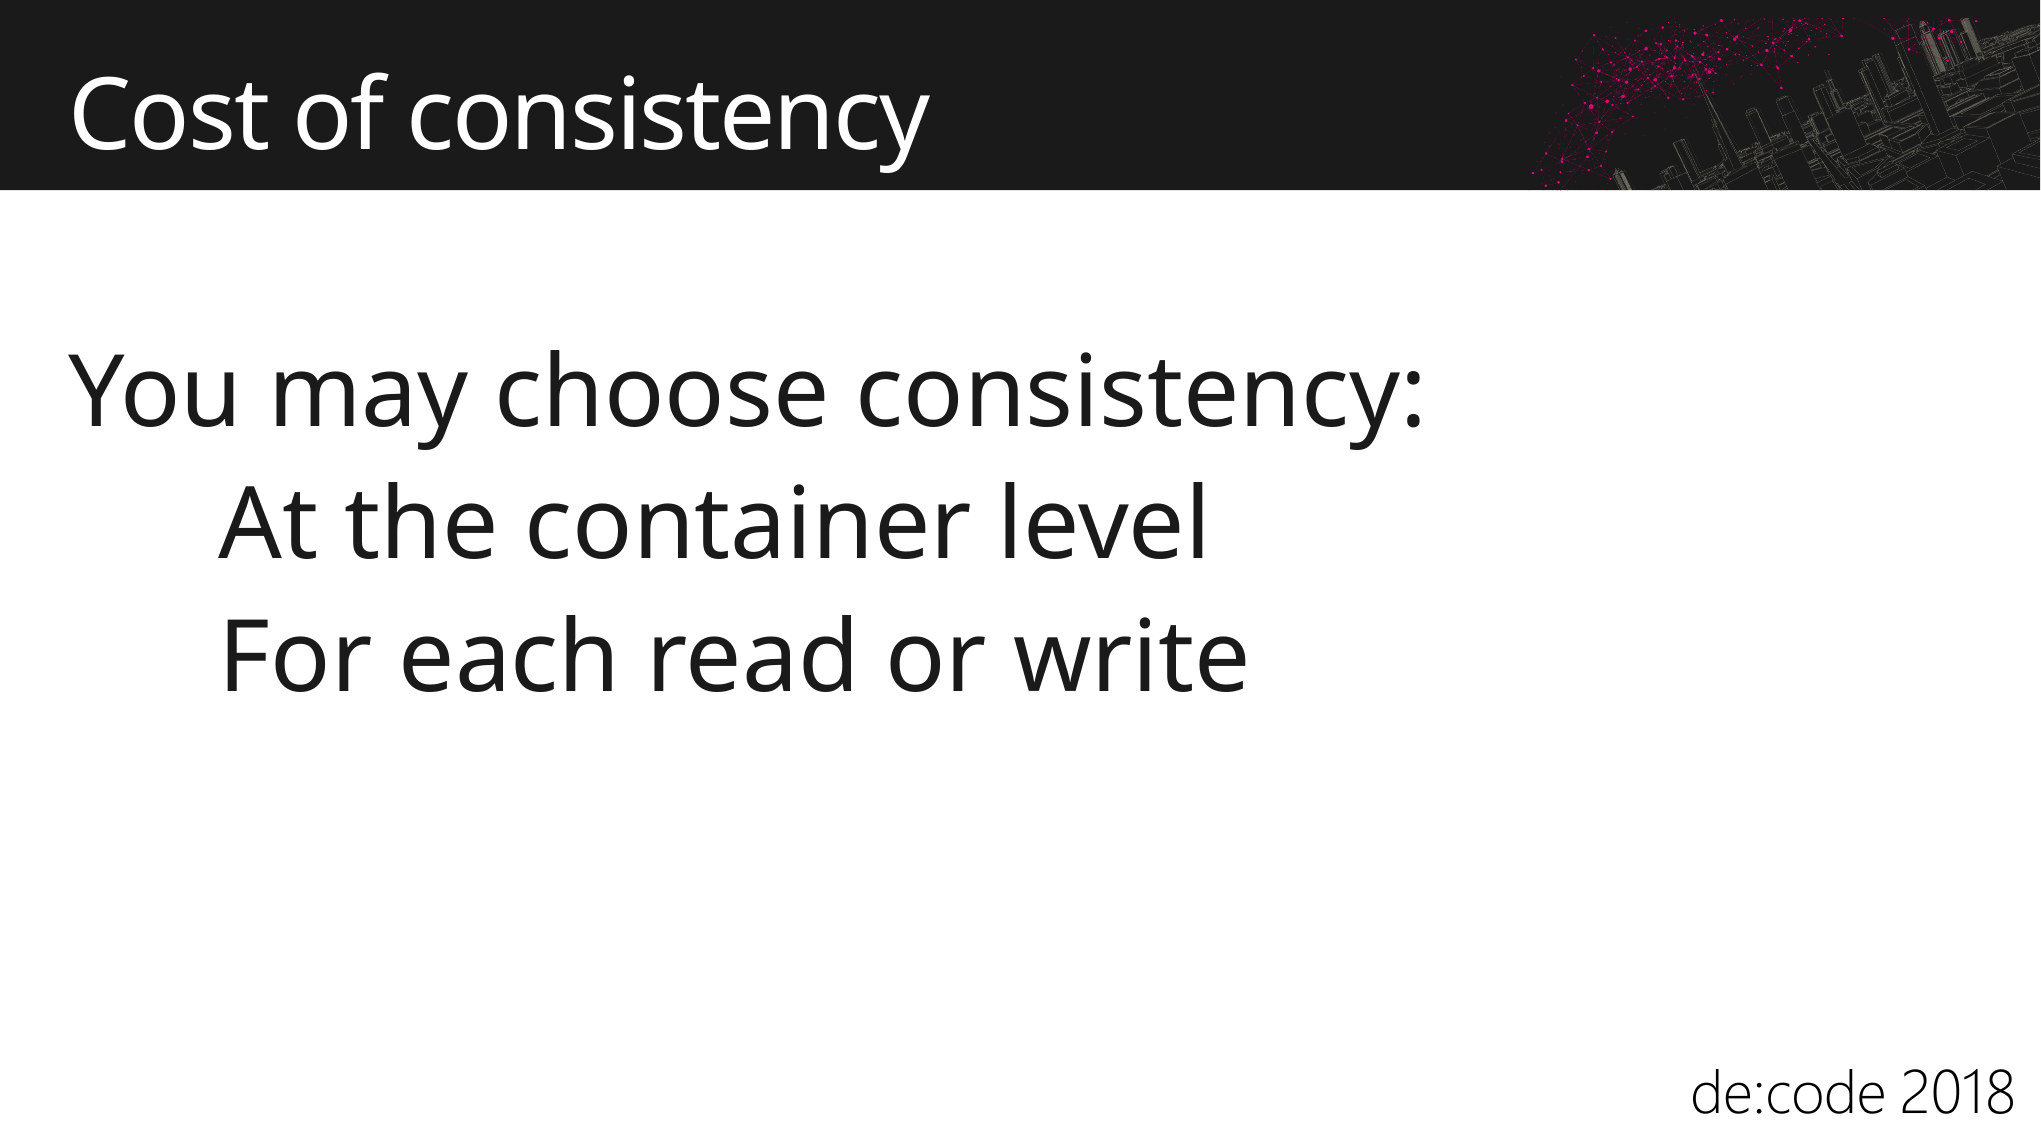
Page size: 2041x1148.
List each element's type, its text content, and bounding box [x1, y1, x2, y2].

picture [1522, 18, 2041, 191]
title Cost of consistency [45, 48, 1996, 198]
list You may choose consistency: At the container level For each read or write [45, 198, 1996, 866]
picture [1693, 1069, 2013, 1114]
